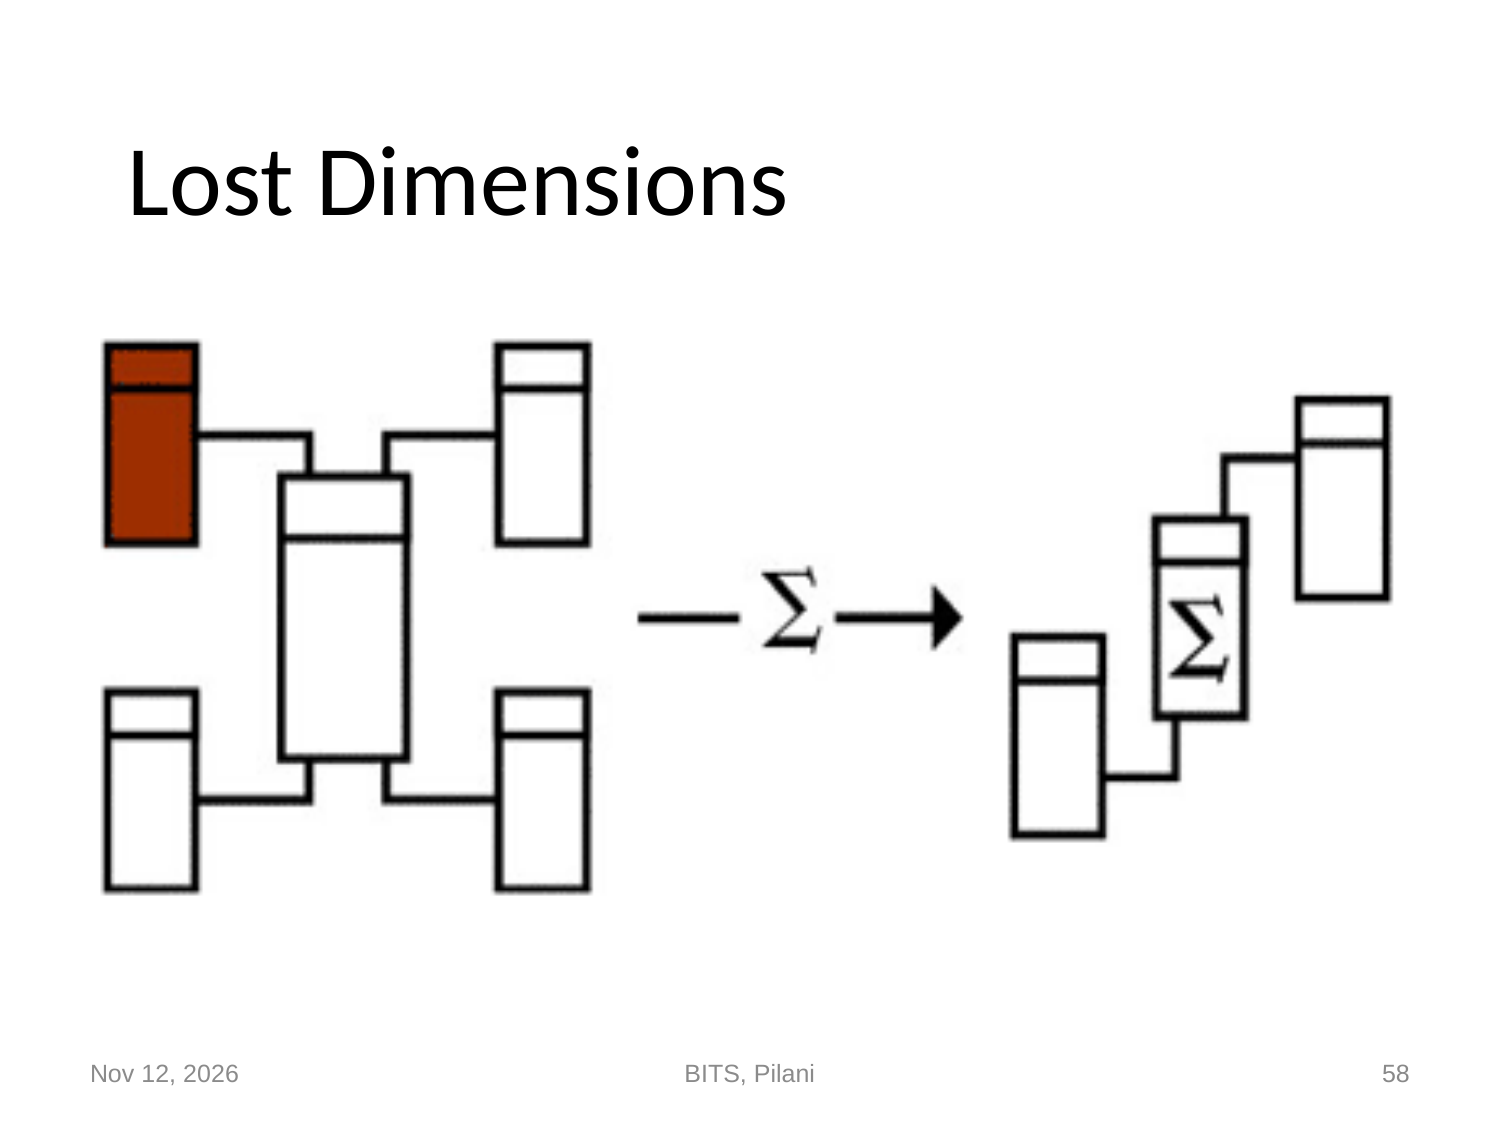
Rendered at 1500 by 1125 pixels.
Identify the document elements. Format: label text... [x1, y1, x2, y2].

slide_number 5-Nov-17 [75, 1042, 425, 1103]
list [99, 337, 1401, 903]
title Lost Dimensions [112, 87, 1463, 263]
footer BITS, Pilani [512, 1042, 988, 1103]
slide_number 58 [1074, 1042, 1425, 1103]
